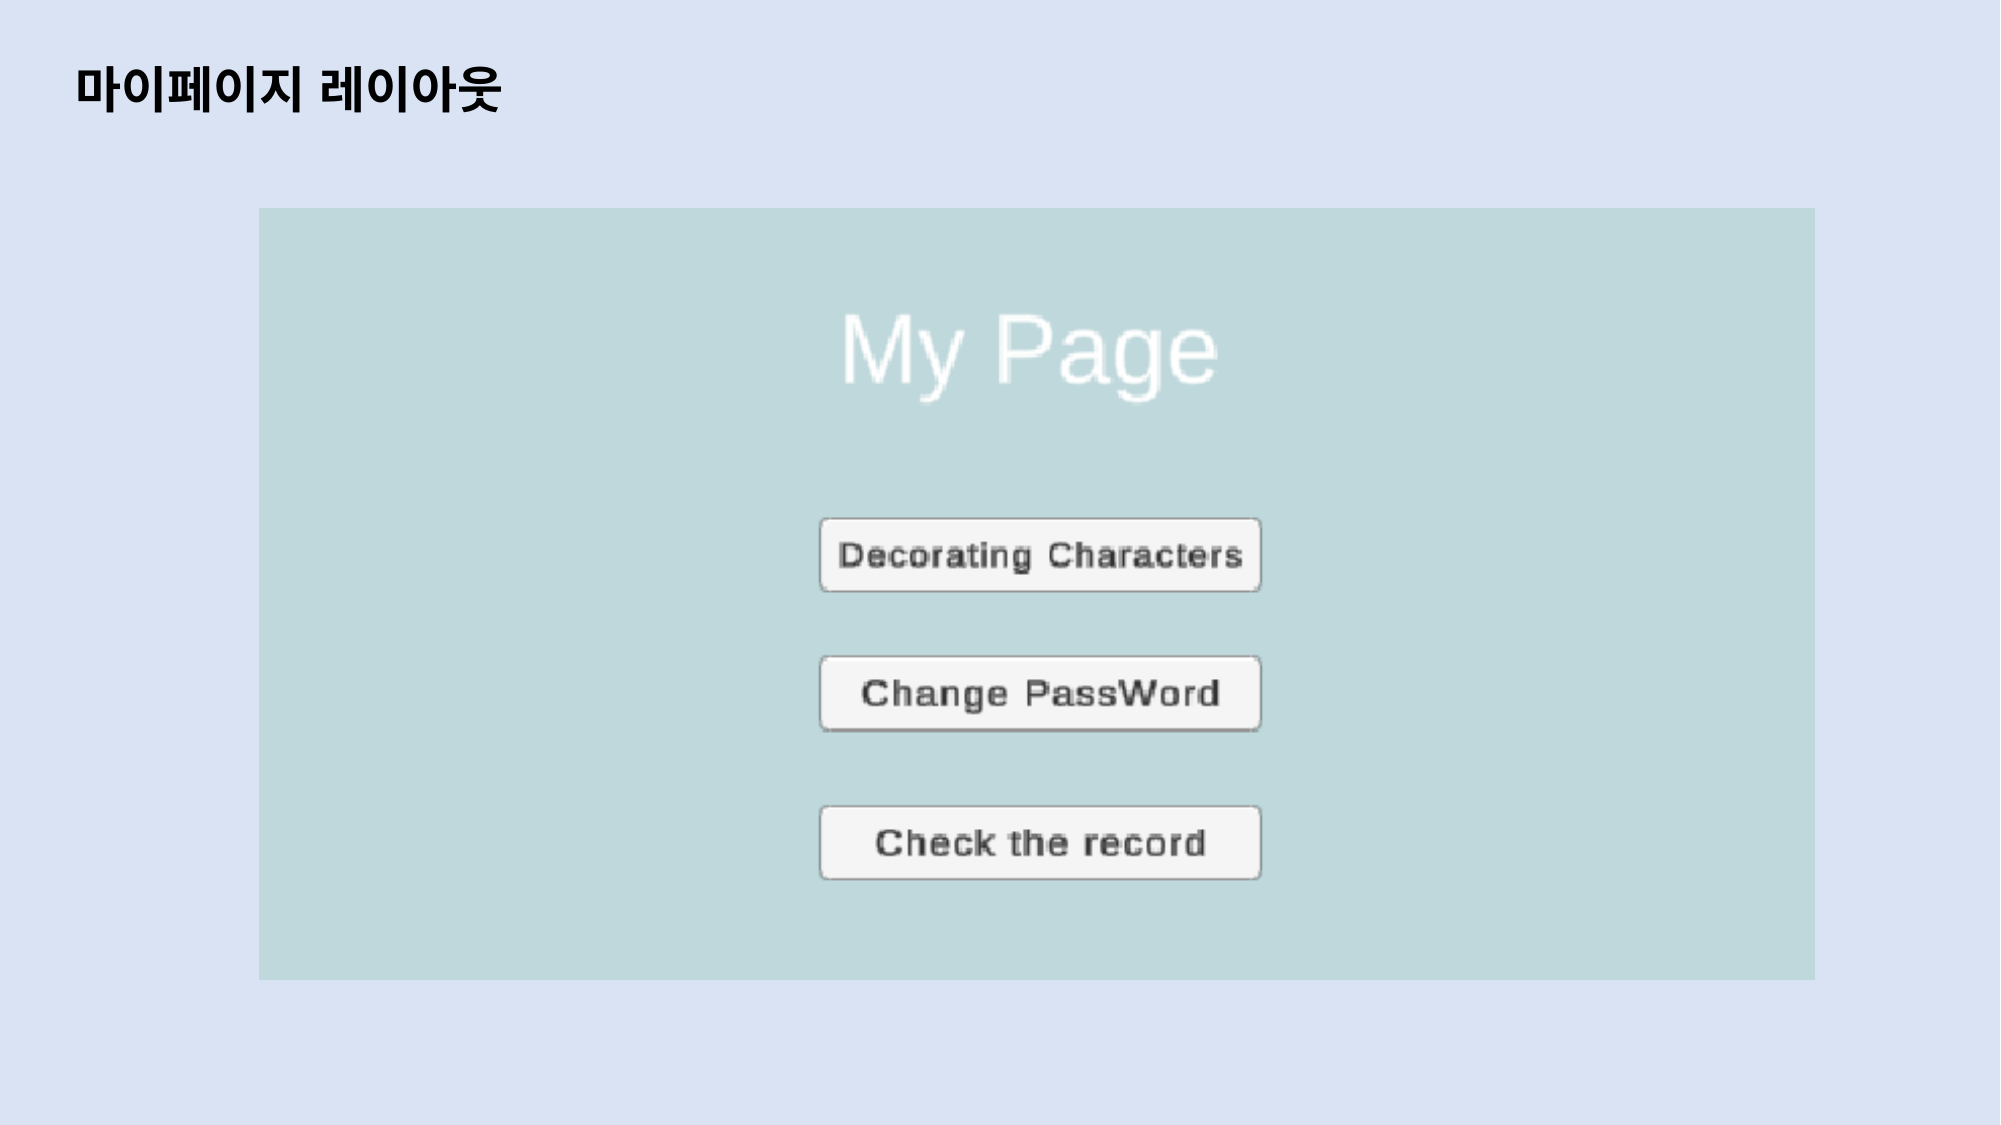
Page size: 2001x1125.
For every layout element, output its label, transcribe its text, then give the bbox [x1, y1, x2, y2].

text_box 마이페이지 레이아웃 [60, 51, 732, 127]
picture [259, 208, 1815, 980]
